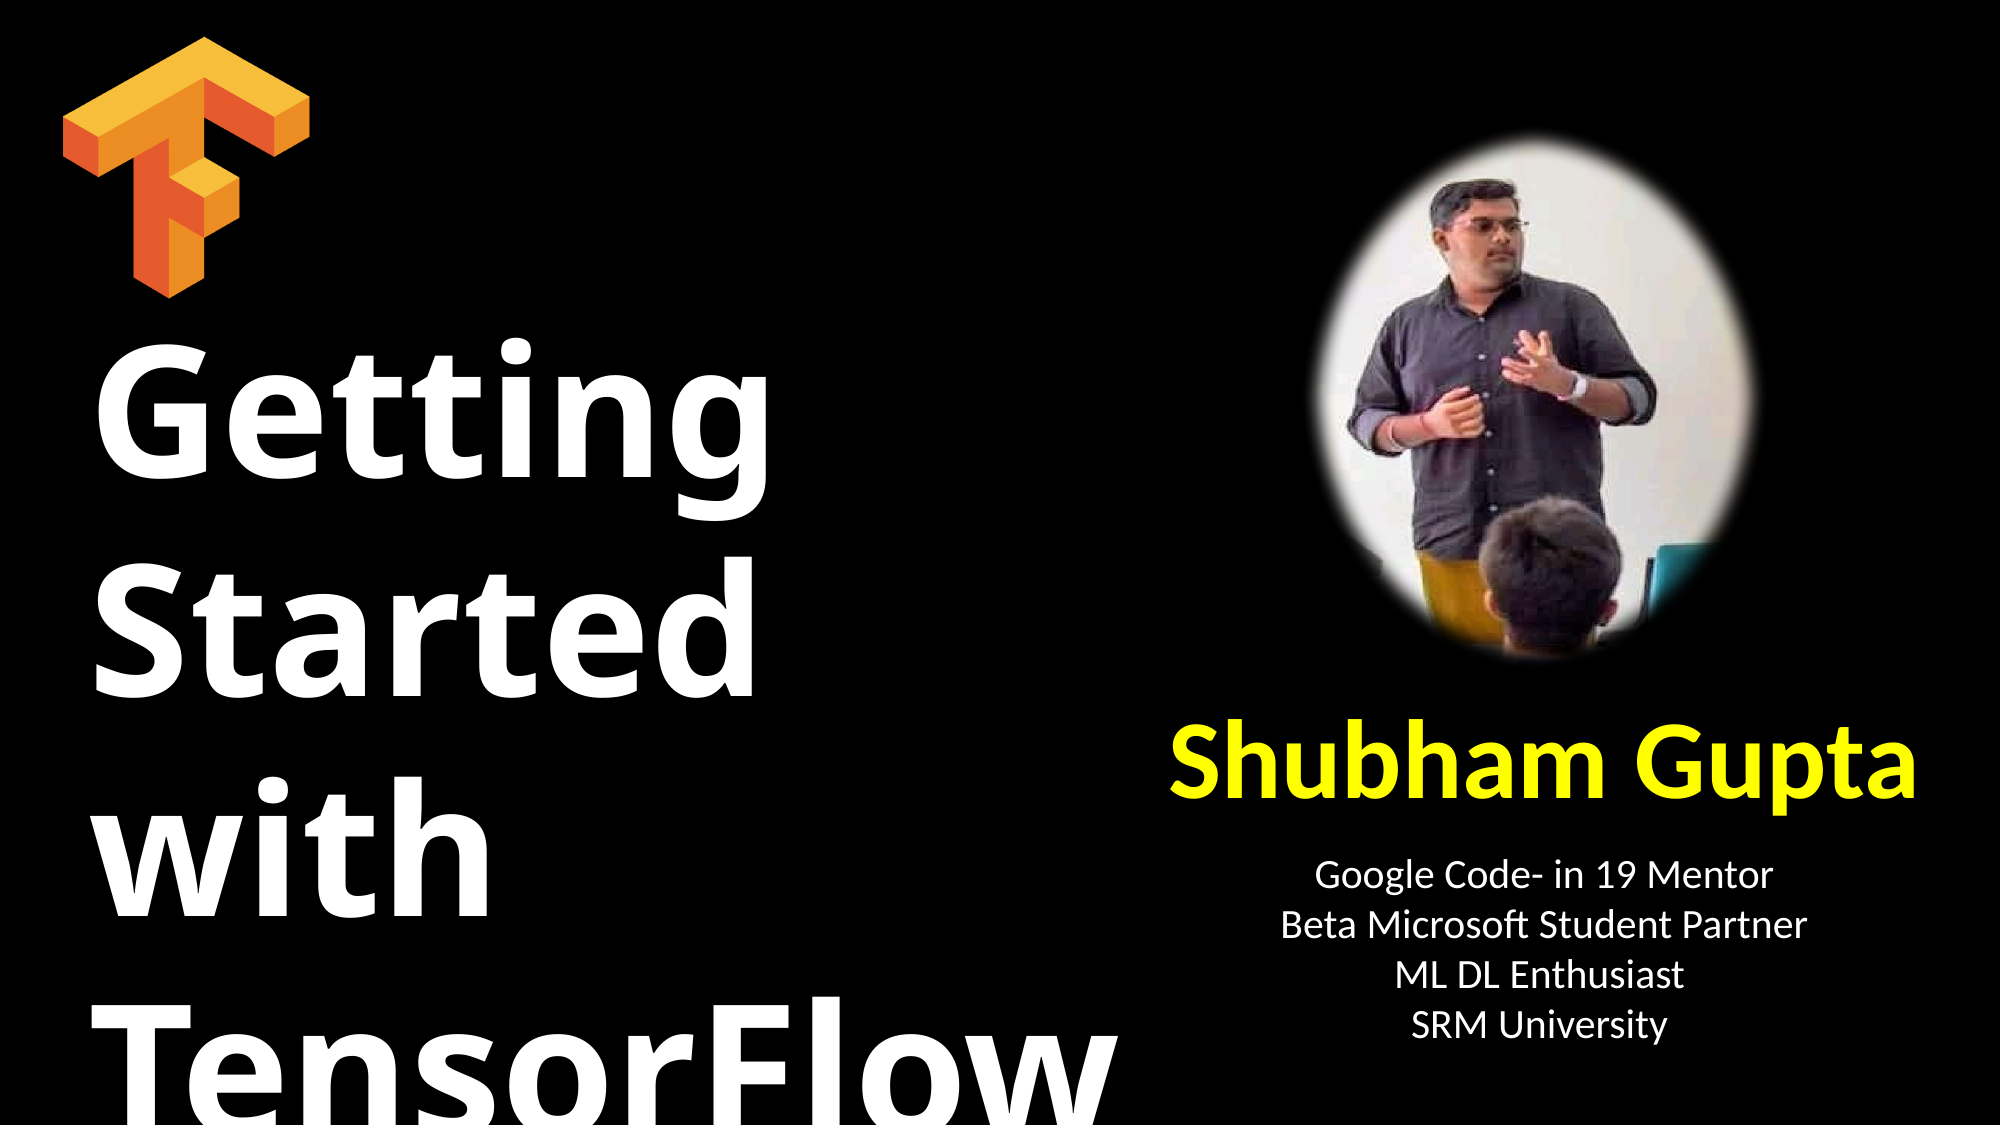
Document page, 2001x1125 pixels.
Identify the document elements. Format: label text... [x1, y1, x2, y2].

text_box Getting Started with TensorFlow.js [73, 286, 1133, 1125]
picture [46, 24, 334, 311]
picture [1300, 123, 1769, 672]
text_box Shubham Gupta Google Code- in 19 Mentor Beta Microsoft Student Partner ML DL Enthusiast SRM University [1133, 678, 1957, 1055]
